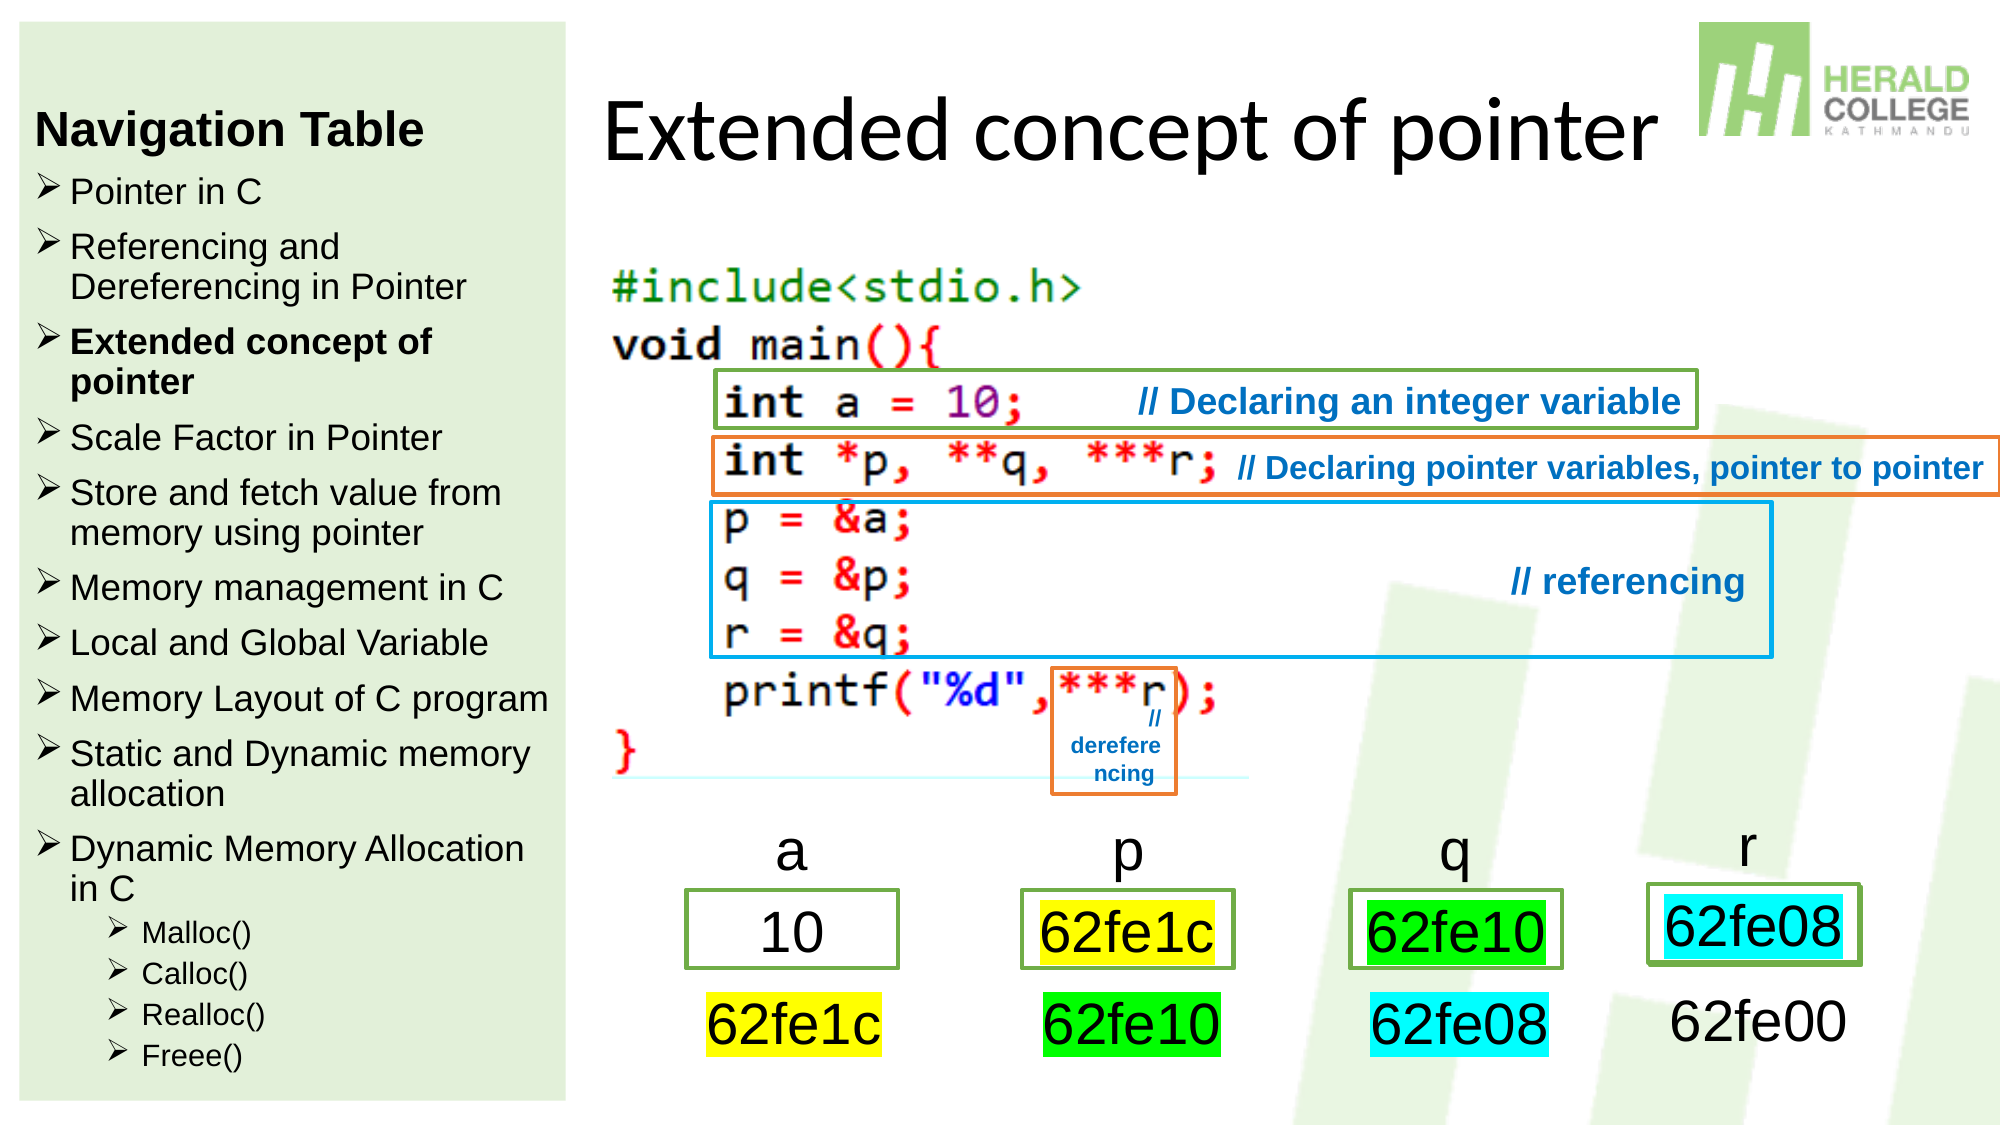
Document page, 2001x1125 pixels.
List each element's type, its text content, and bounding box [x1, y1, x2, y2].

text_box 62fe10 [1028, 978, 1249, 1064]
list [612, 264, 1249, 780]
text_box a [760, 804, 824, 888]
text_box Navigation Table Pointer in C Referencing and Dereferencing in Pointer Extended concept of pointer Scale Factor in Pointer Store and fetch value from memory using pointer Memory management in C Local and Global Variable Memory Layout of C program Static and Dynamic memory allocation Dynamic Memory Allocation in C Malloc() Calloc() Realloc() Freee() [19, 21, 566, 1101]
text_box 62fe1c [691, 978, 912, 1064]
picture [1277, 497, 2000, 1125]
picture [1277, 404, 2000, 435]
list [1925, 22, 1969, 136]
text_box 62fe10 [1348, 888, 1564, 970]
text_box // dereferencing [1050, 787, 1178, 796]
text_box 10 [684, 888, 900, 970]
text_box q [1425, 804, 1488, 888]
text_box p [1097, 804, 1160, 888]
text_box // referencing [1253, 500, 1774, 659]
text_box r [1724, 801, 1774, 882]
text_box 62fe00 [1654, 975, 1876, 1061]
text_box 62fe08 [1646, 882, 1861, 965]
text_box // Declaring an integer variable [1253, 368, 1699, 430]
title Extended concept of pointer [587, 22, 1925, 240]
text_box 62fe1c [1020, 888, 1235, 970]
text_box // Declaring pointer variables, pointer to pointer [1253, 435, 2000, 497]
text_box 62fe08 [1355, 978, 1576, 1064]
